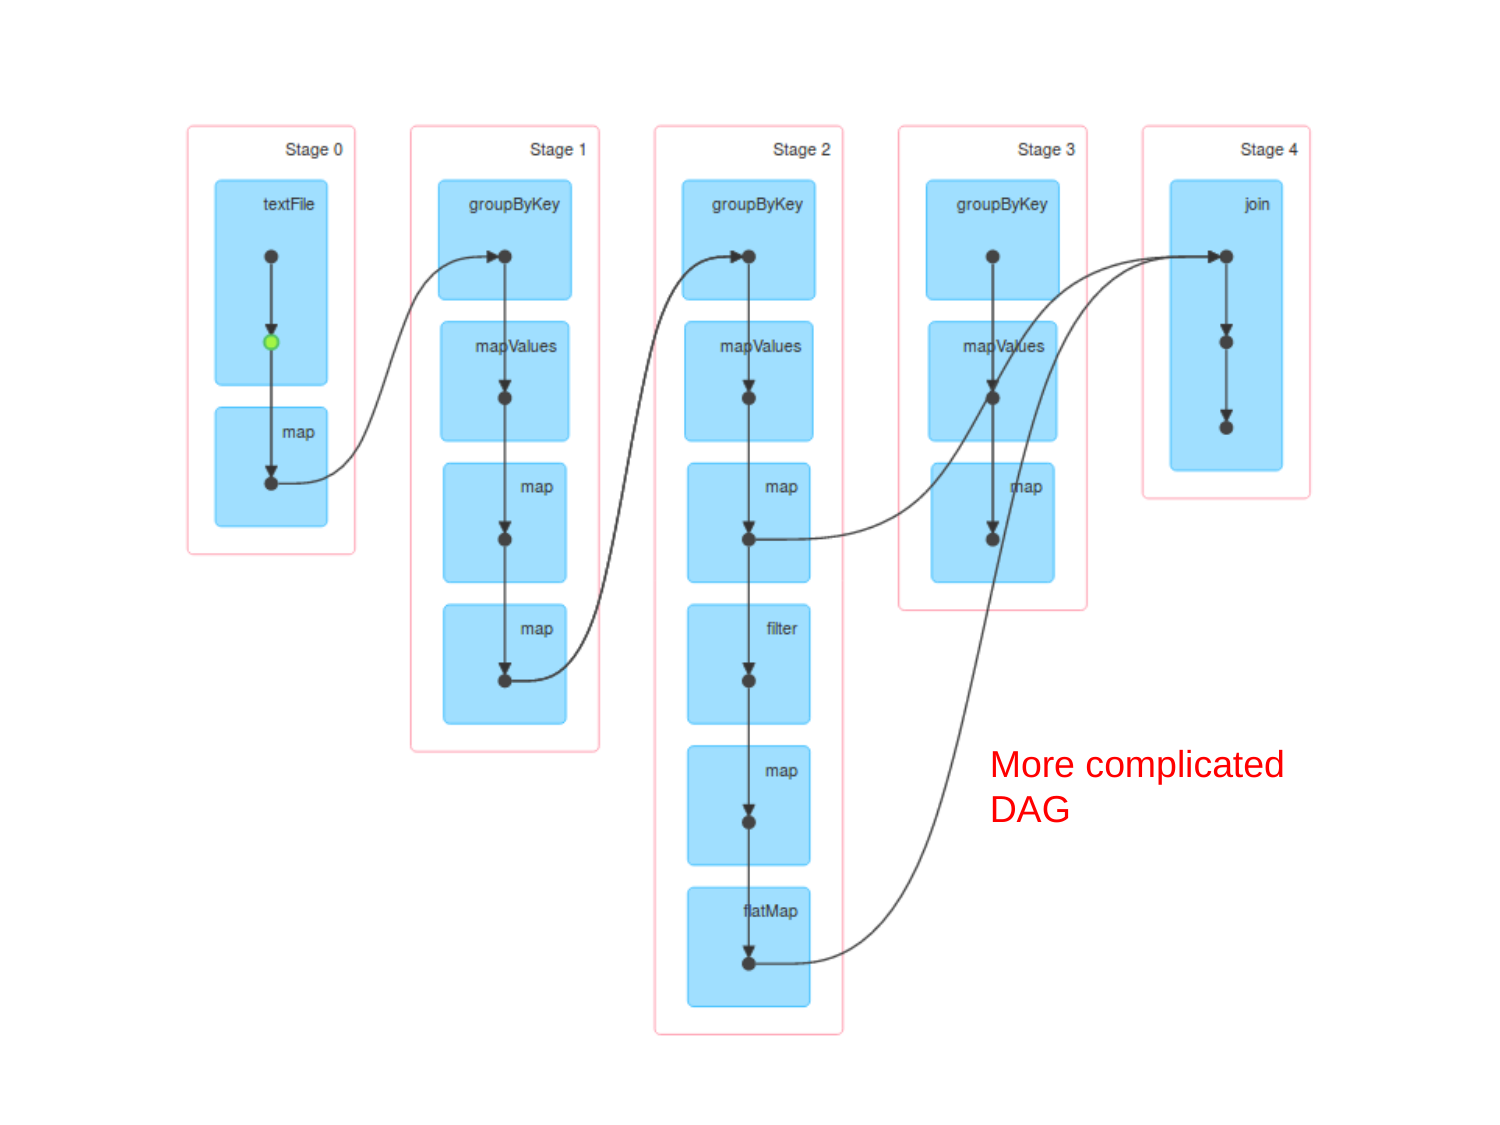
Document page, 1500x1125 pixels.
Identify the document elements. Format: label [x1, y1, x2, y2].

picture [174, 112, 1326, 1045]
